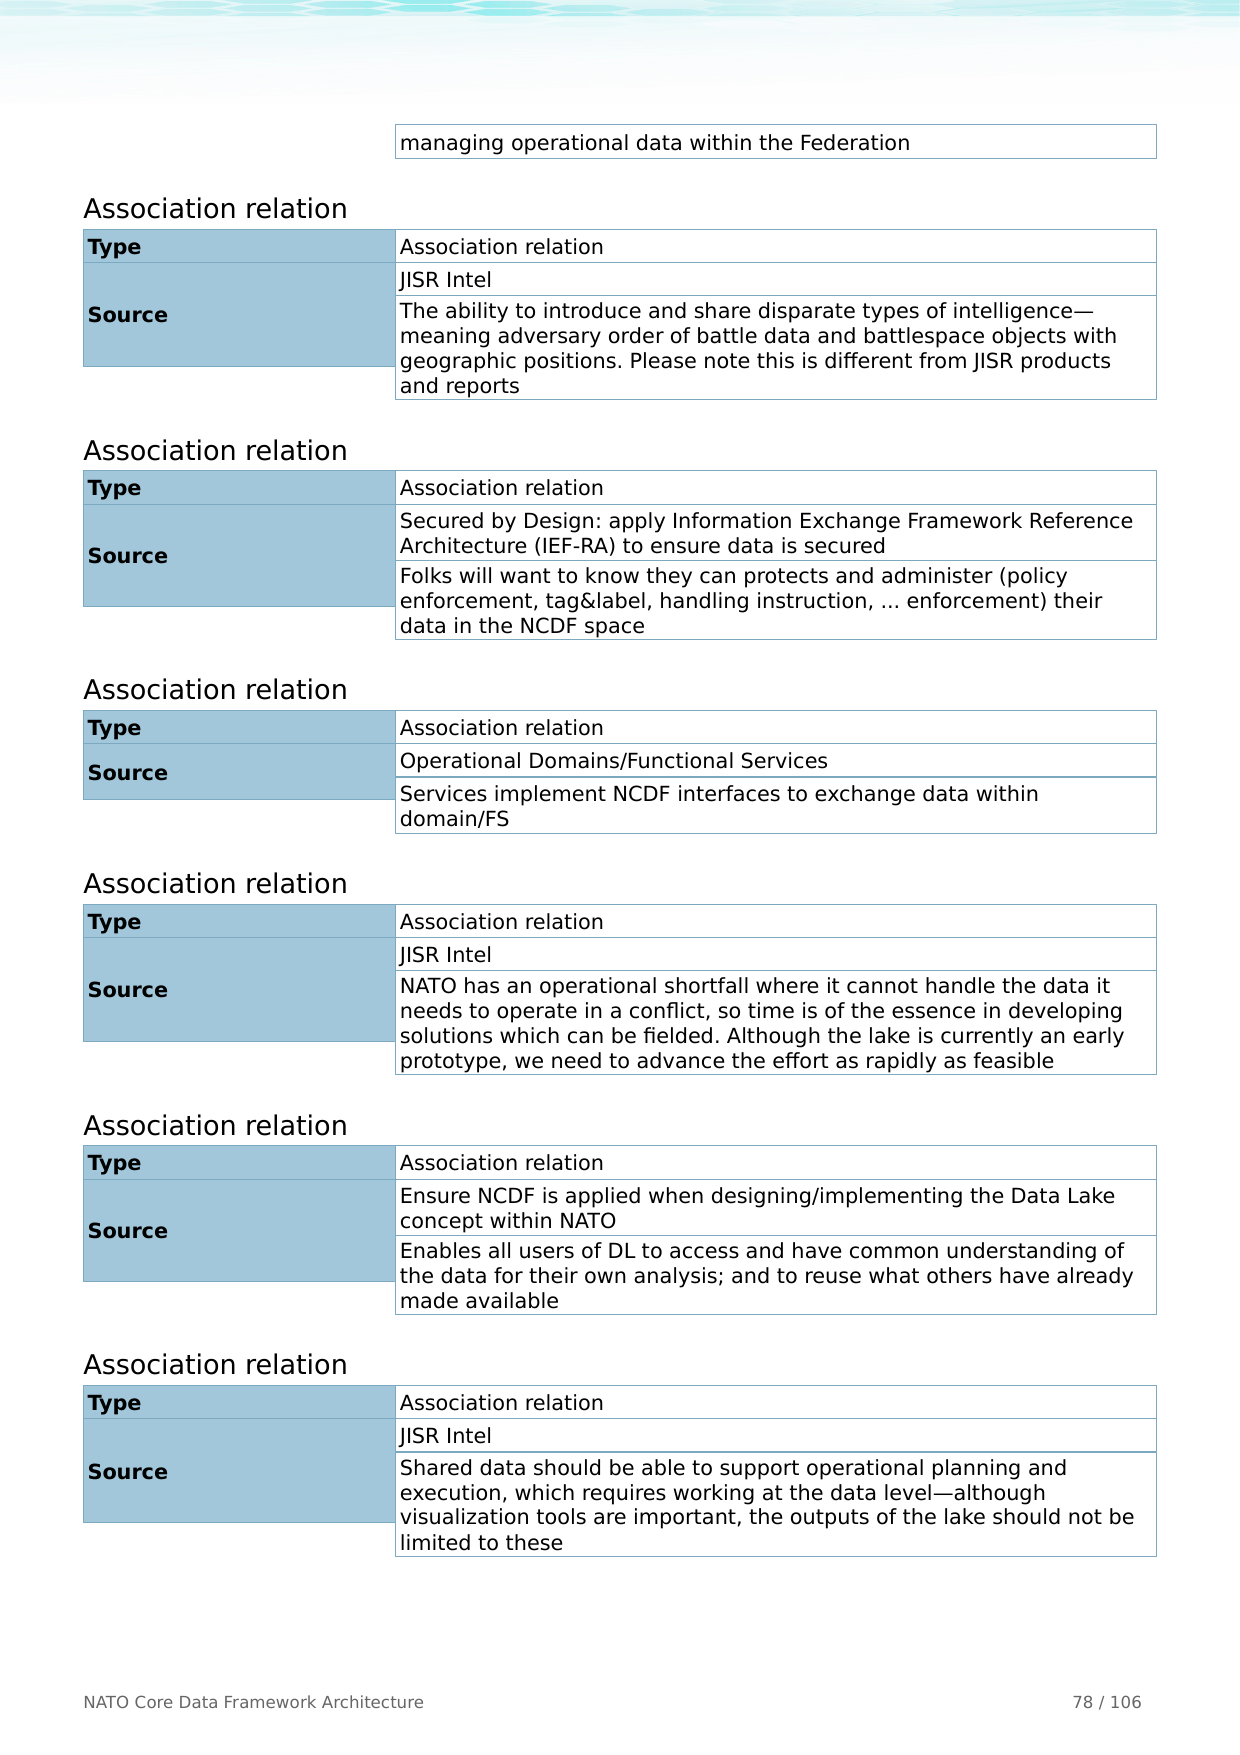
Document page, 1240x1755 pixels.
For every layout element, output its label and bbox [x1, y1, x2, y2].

text_box [83, 904, 1157, 1075]
text_box [83, 191, 1157, 225]
text_box [83, 1108, 1157, 1142]
text_box [83, 1385, 1157, 1557]
text_box [83, 672, 1157, 707]
text_box [83, 710, 1157, 834]
text_box [83, 1347, 1157, 1382]
text_box [83, 433, 1157, 467]
text_box [83, 866, 1157, 900]
picture [0, 0, 1240, 105]
text_box [83, 1145, 1157, 1315]
text_box [83, 229, 1157, 400]
text_box [83, 1649, 1157, 1755]
text_box [395, 124, 1157, 159]
text_box [83, 470, 1157, 640]
